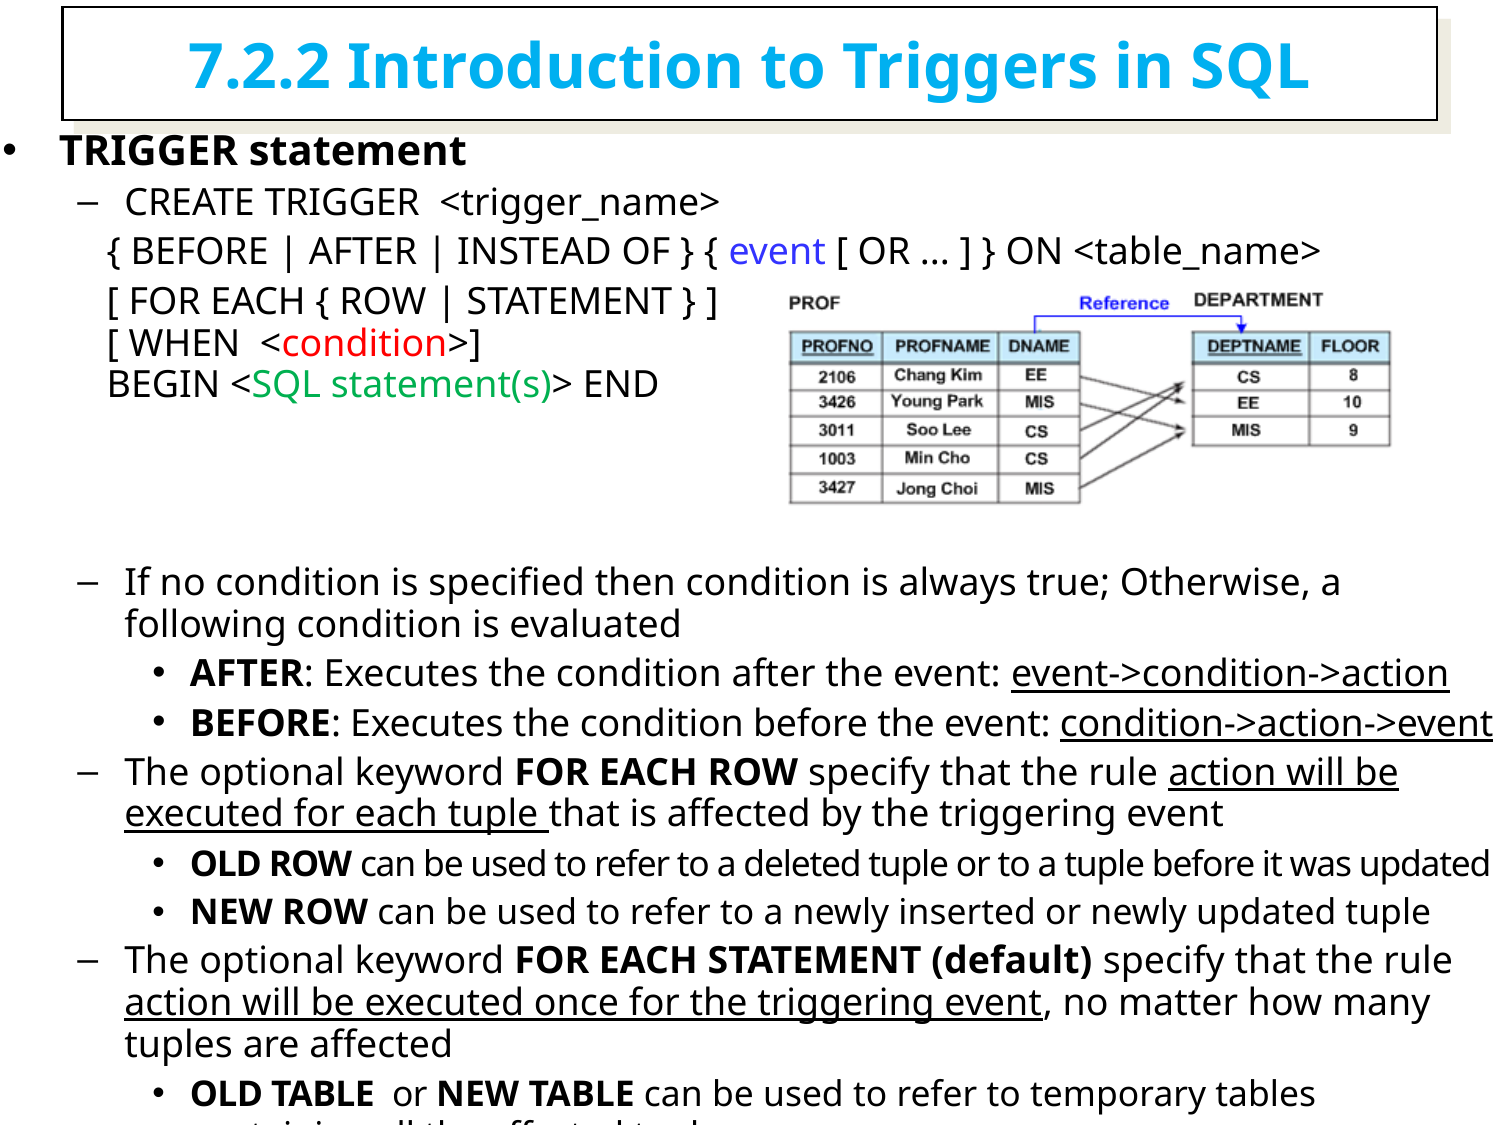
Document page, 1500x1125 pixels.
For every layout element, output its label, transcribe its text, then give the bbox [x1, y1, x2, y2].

picture [787, 287, 1401, 513]
list TRIGGER statement CREATE TRIGGER <trigger_name> { BEFORE | AFTER | INSTEAD OF } { event [ OR ... ] } ON <table_name> [ FOR EACH { ROW | STATEMENT } ] [ WHEN <condition>] BEGIN <SQL statement(s)> END If no condition is specified then condition is always true; Otherwise, a following condition is evaluated AFTER: Executes the condition after the event: event->condition->action BEFORE: Executes the condition before the event: condition->action->event The optional keyword FOR EACH ROW specify that the rule action will be executed for each tuple that is affected by the triggering event OLD ROW can be used to refer to a deleted tuple or to a tuple before it was updated NEW ROW can be used to refer to a newly inserted or newly updated tuple The optional keyword FOR EACH STATEMENT (default) specify that the rule action will be executed once for the triggering event, no matter how many tuples are affected OLD TABLE or NEW TABLE can be used to refer to temporary tables containing all the affected tuples [0, 125, 1500, 1100]
text_box 7.2.2 Introduction to Triggers in SQL [62, 7, 1438, 120]
